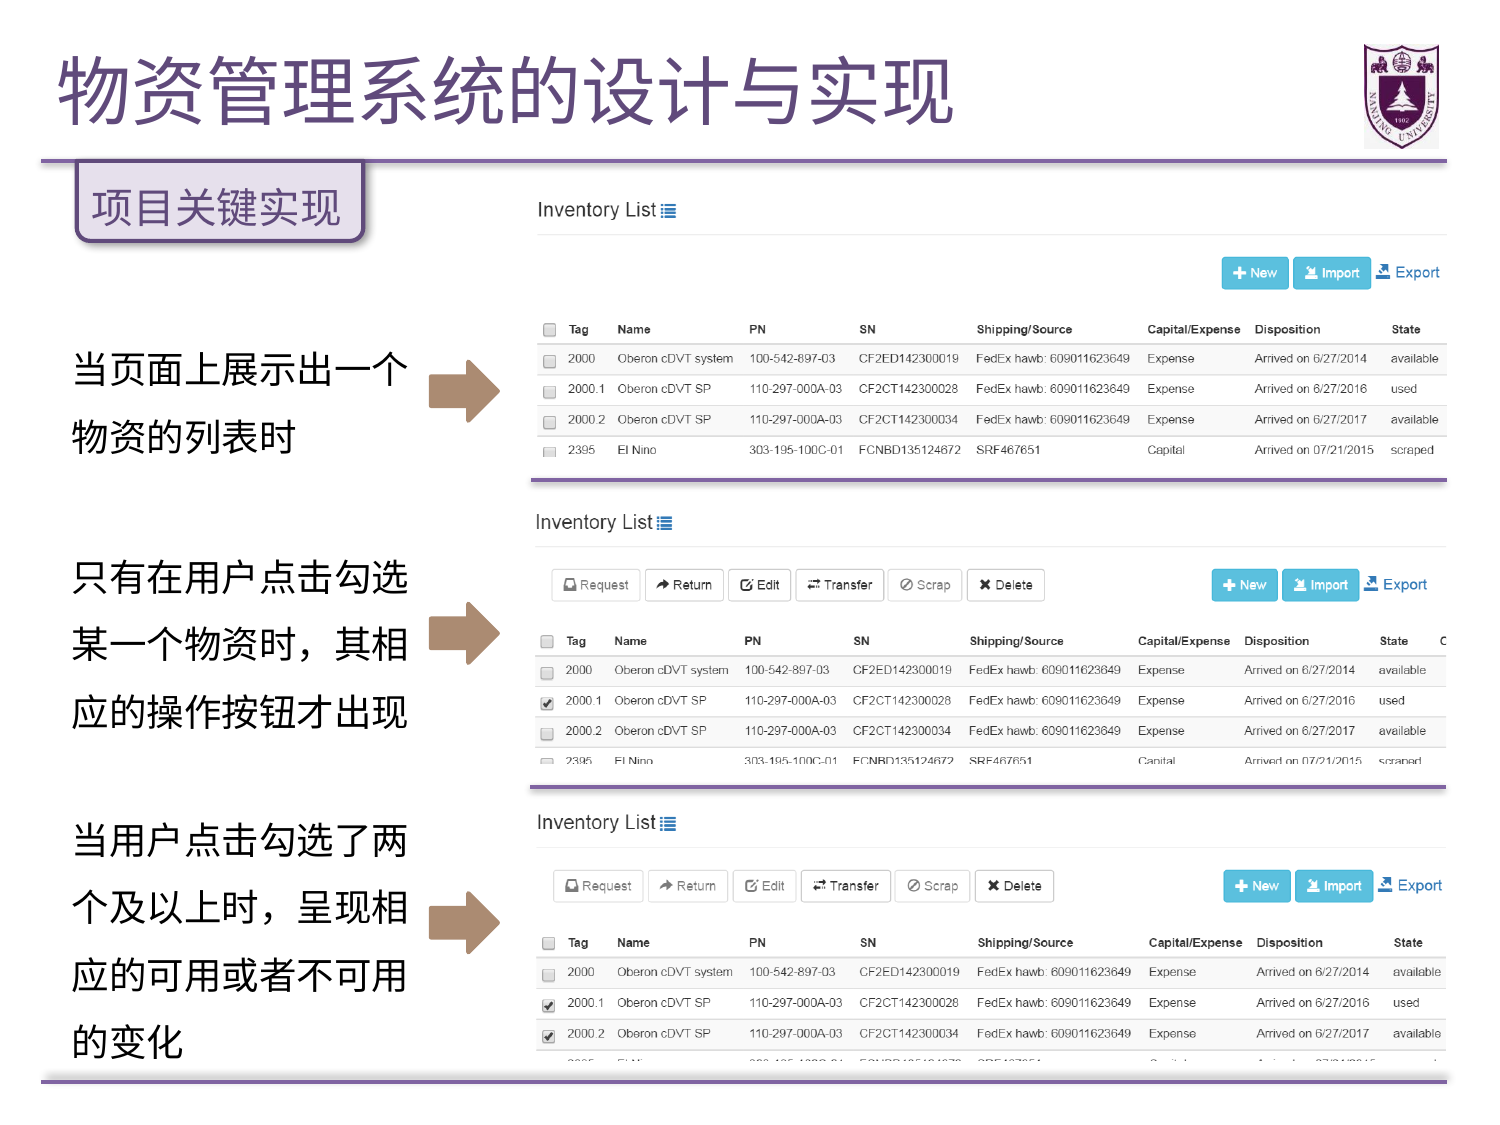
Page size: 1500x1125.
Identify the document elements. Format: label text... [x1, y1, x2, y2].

text_box 当页面上展示出一个物资的列表时 [57, 316, 447, 467]
text_box 只有在用户点击勾选某一个物资时，其相应的操作按钮才出现 [57, 523, 432, 741]
text_box [428, 601, 500, 665]
picture [525, 503, 1447, 764]
text_box 当用户点击勾选了两个及以上时，呈现相应的可用或者不可用的变化 [57, 786, 447, 1072]
picture [525, 798, 1447, 1061]
text_box [428, 891, 500, 955]
picture [1363, 43, 1439, 150]
title 物资管理系统的设计与实现 [41, 19, 1392, 158]
text_box [428, 359, 500, 423]
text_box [76, 148, 426, 242]
picture [525, 176, 1448, 457]
